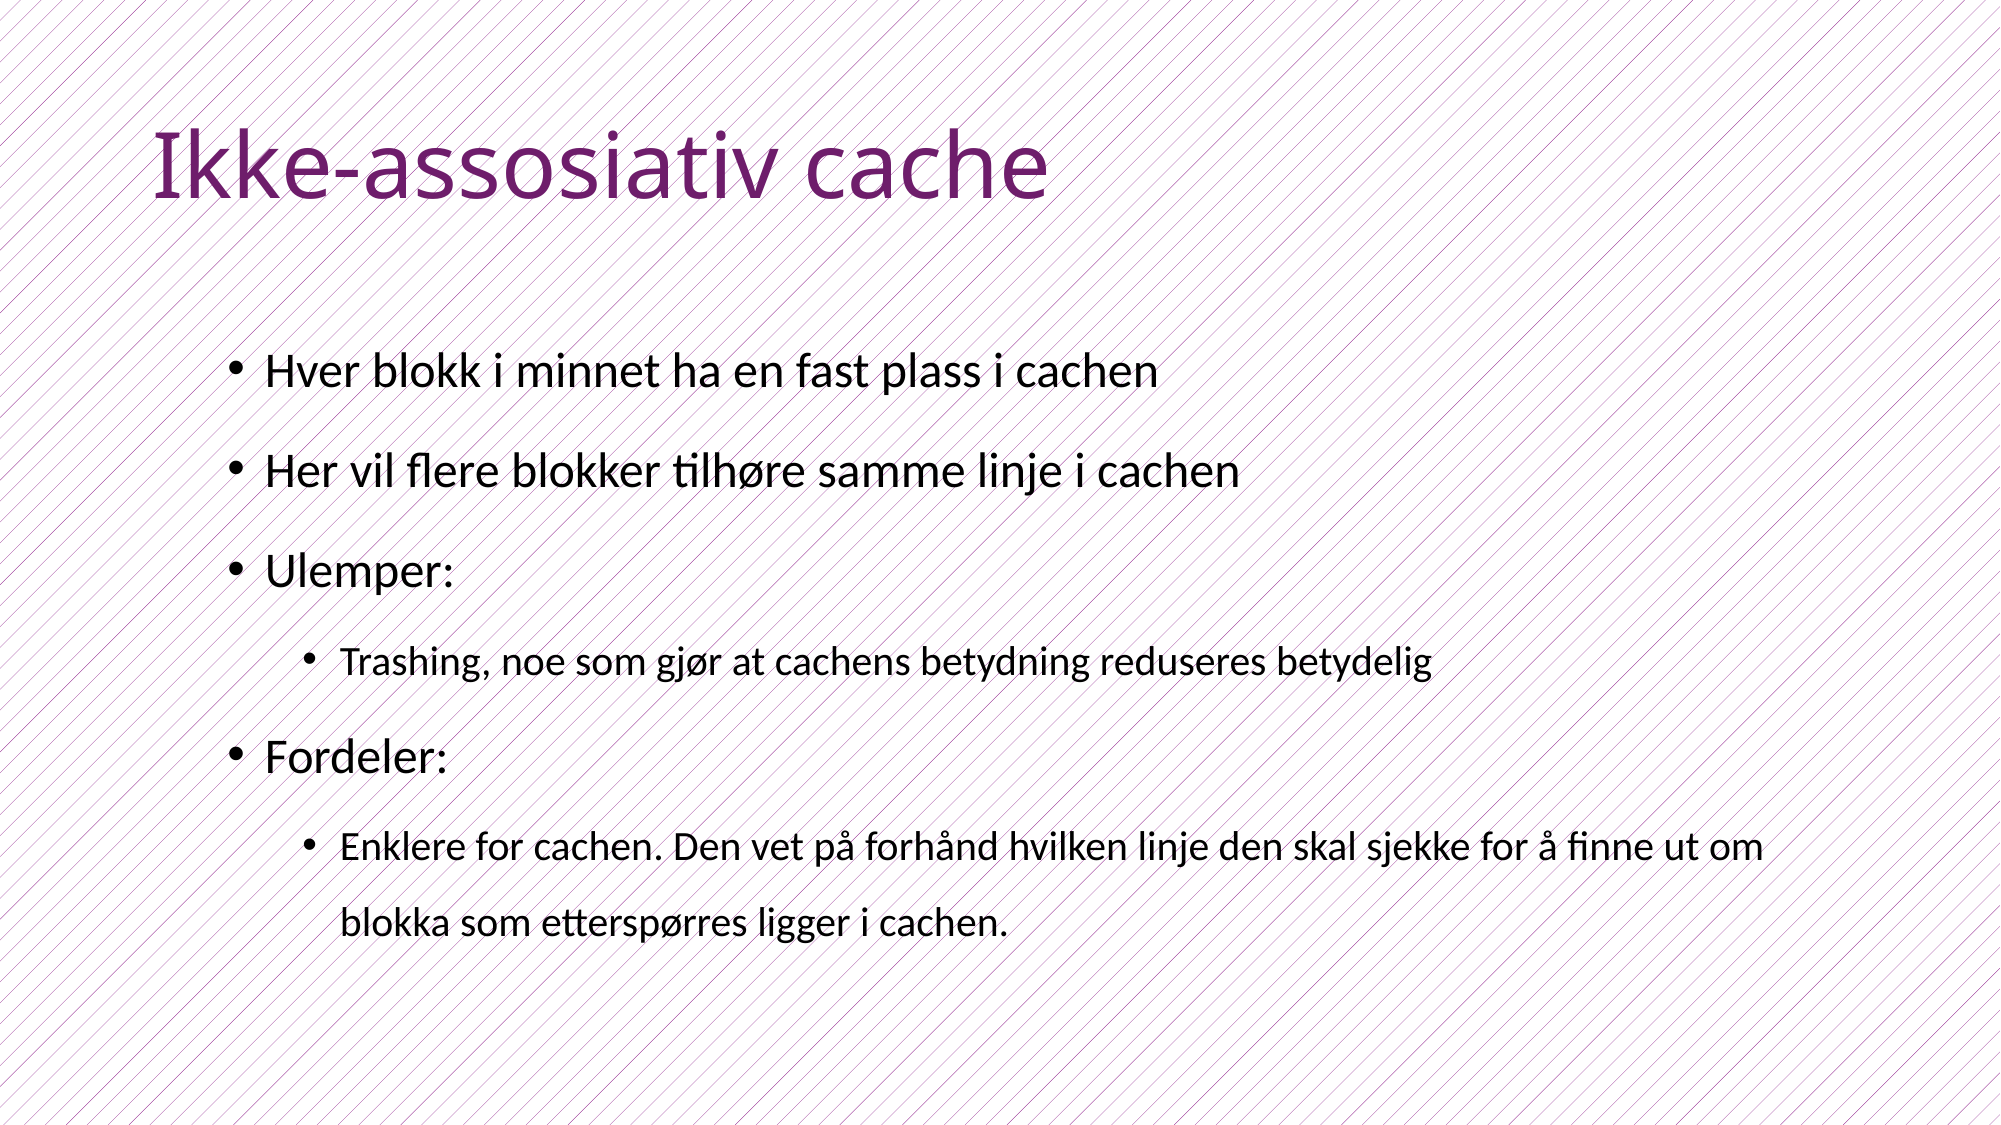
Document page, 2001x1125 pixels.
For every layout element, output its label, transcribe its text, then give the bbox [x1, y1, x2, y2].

title Ikke-assosiativ cache [137, 59, 1863, 278]
list Hver blokk i minnet ha en fast plass i cachen Her vil flere blokker tilhøre samme linje i cachen Ulemper: Trashing, noe som gjør at cachens betydning reduseres betydelig Fordeler: Enklere for cachen. Den vet på forhånd hvilken linje den skal sjekke for å finne ut om blokka som etterspørres ligger i cachen. [137, 299, 1863, 1014]
